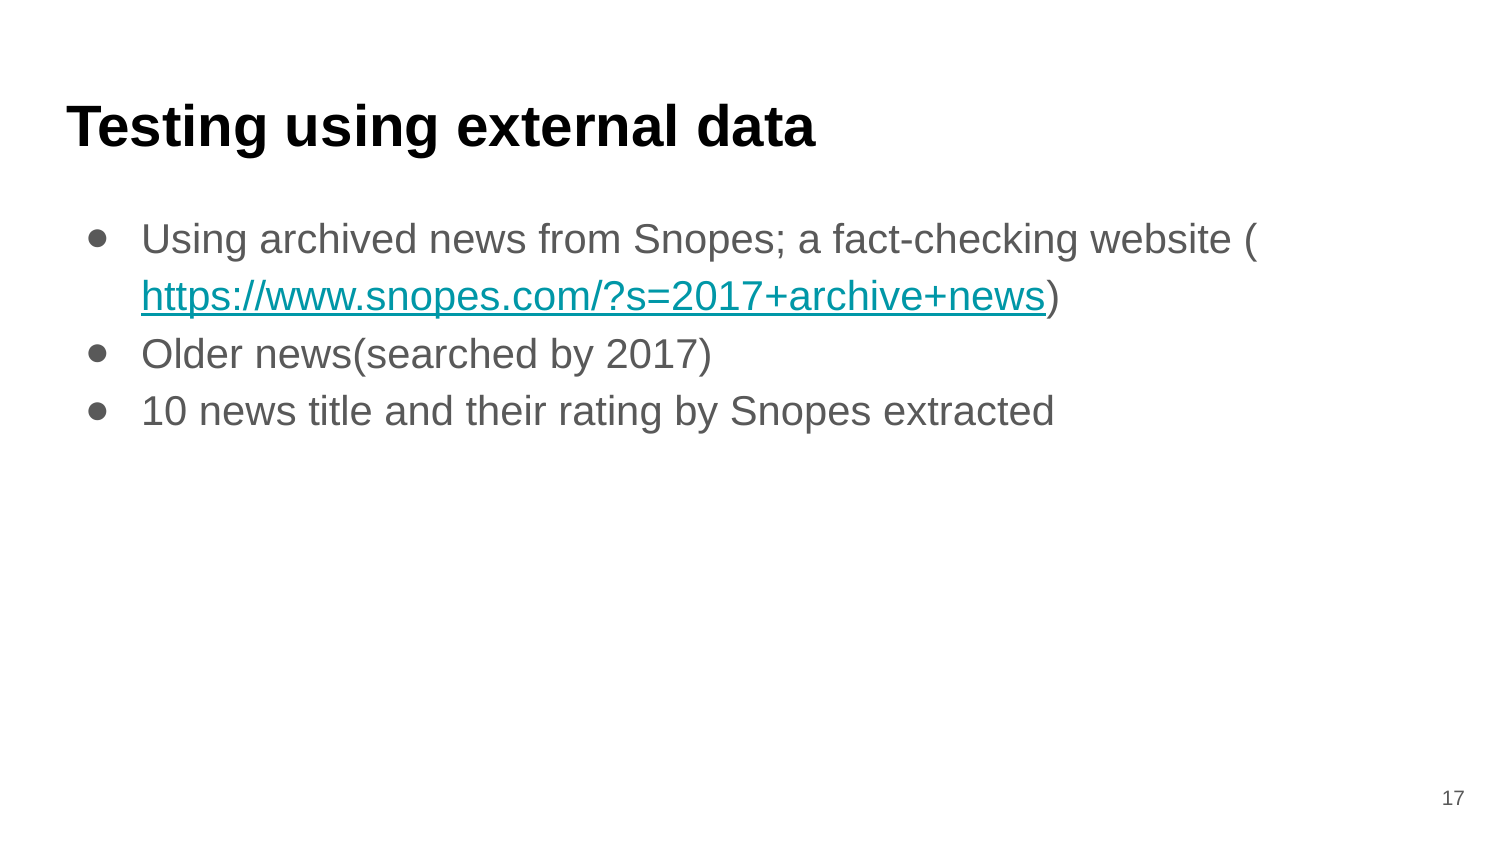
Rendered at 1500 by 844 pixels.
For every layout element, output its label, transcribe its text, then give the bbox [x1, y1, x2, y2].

list Using archived news from Snopes; a fact-checking website (https://www.snopes.com/?s=2017+archive+news) Older news(searched by 2017) 10 news title and their rating by Snopes extracted [51, 189, 1449, 750]
title Testing using external data [51, 72, 1449, 167]
slide_number 17 [1389, 764, 1480, 830]
